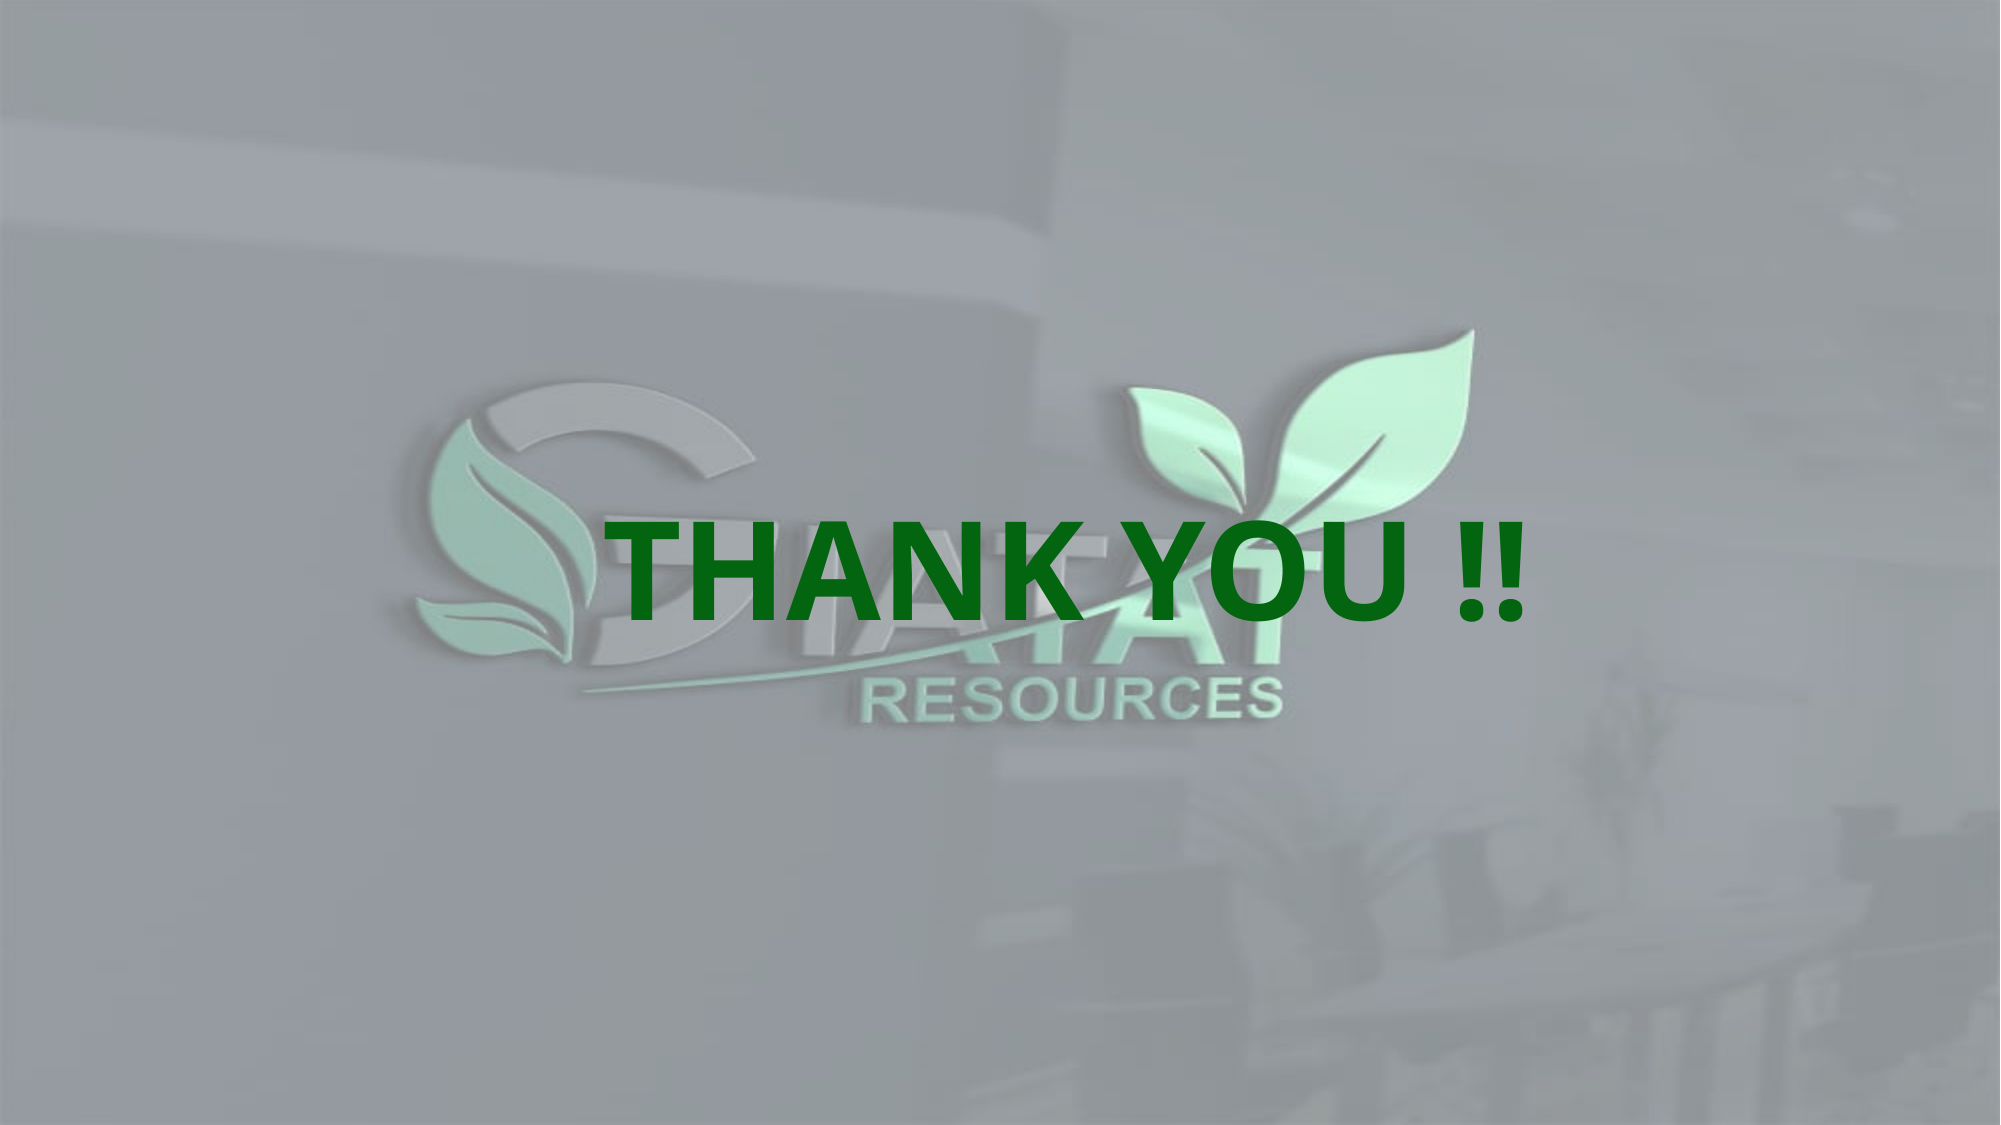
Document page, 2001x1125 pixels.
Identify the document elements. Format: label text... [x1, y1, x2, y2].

text_box THANK YOU !! [512, 476, 1621, 656]
